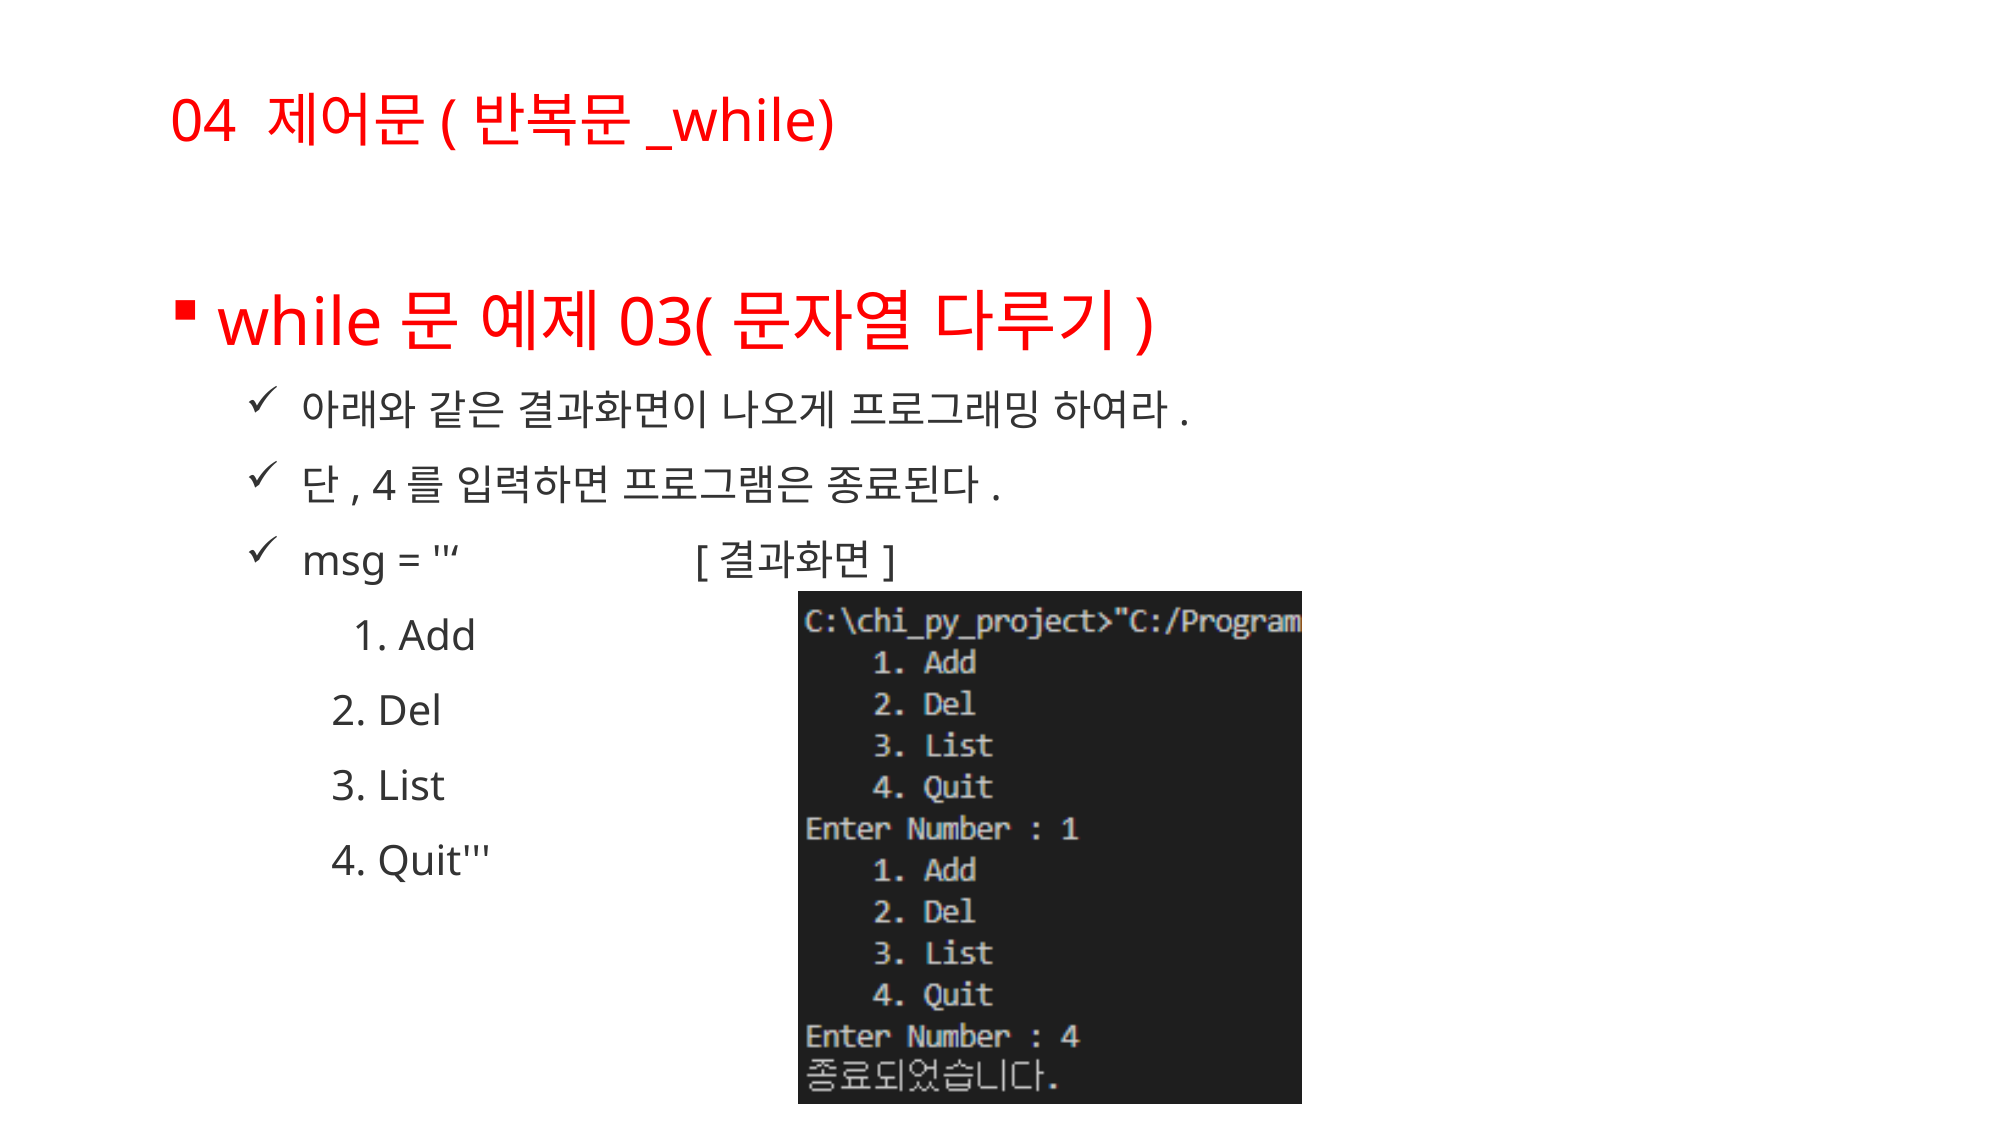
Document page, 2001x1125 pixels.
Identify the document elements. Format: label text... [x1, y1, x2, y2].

text_box while문 예제03(문자열 다루기) 아래와 같은 결과화면이 나오게 프로그래밍 하여라. 단, 4를 입력하면 프로그램은 종료된다. msg = ''‘ [결과화면] 1. Add 2. Del 3. List 4. Quit''' [155, 191, 1915, 891]
picture [798, 591, 1302, 1104]
text_box 04 제어문(반복문_while) [155, 76, 1291, 161]
